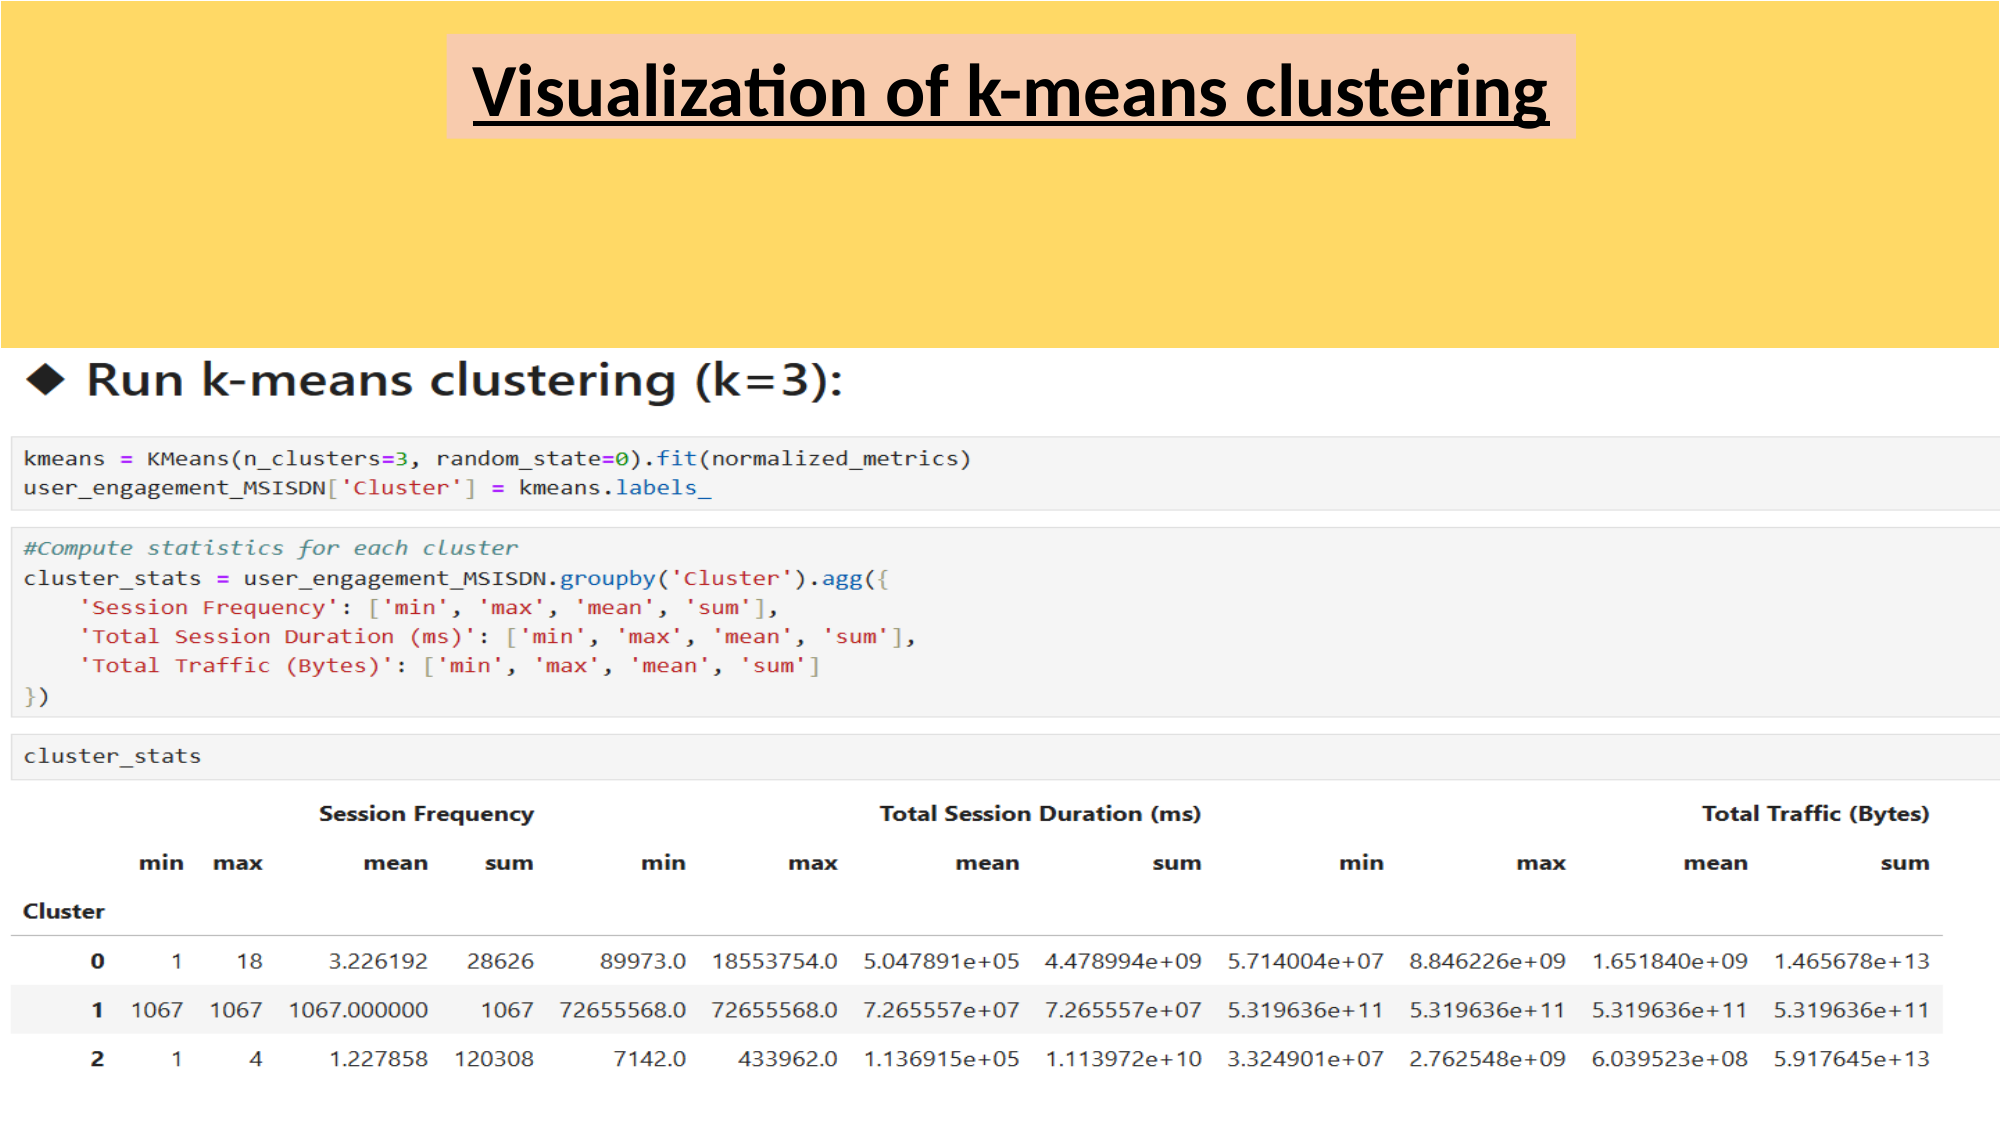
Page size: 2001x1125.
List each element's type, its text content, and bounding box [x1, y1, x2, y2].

text_box Visualization of k-means clustering [446, 33, 1576, 139]
picture [0, 348, 2000, 1107]
table_header [1, 1, 1999, 348]
